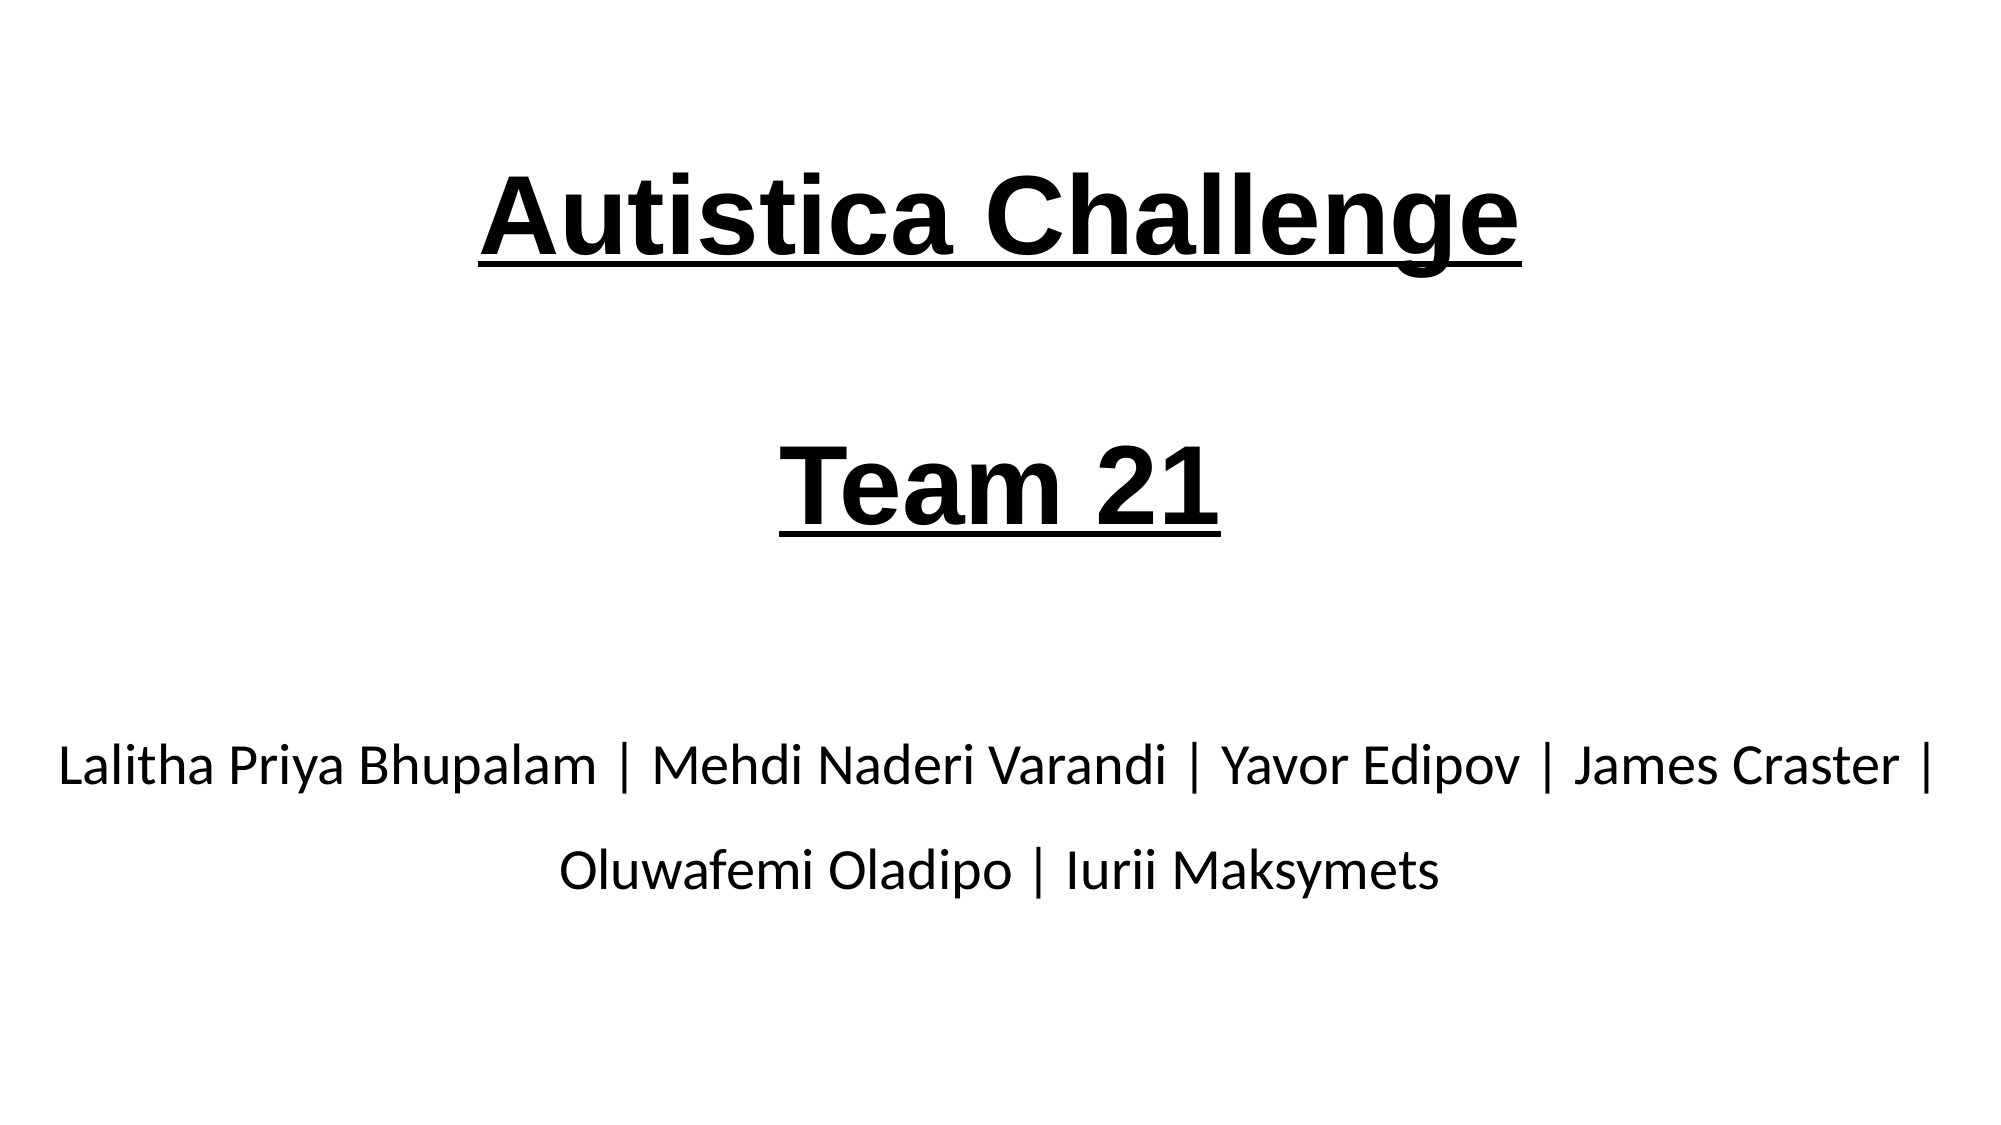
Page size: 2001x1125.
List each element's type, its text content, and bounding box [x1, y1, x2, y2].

text_box Autistica Challenge Team 21 [0, 0, 2000, 683]
text_box Lalitha Priya Bhupalam | Mehdi Naderi Varandi | Yavor Edipov | James Craster | Oluwafemi Oladipo | Iurii Maksymets [0, 683, 2000, 979]
